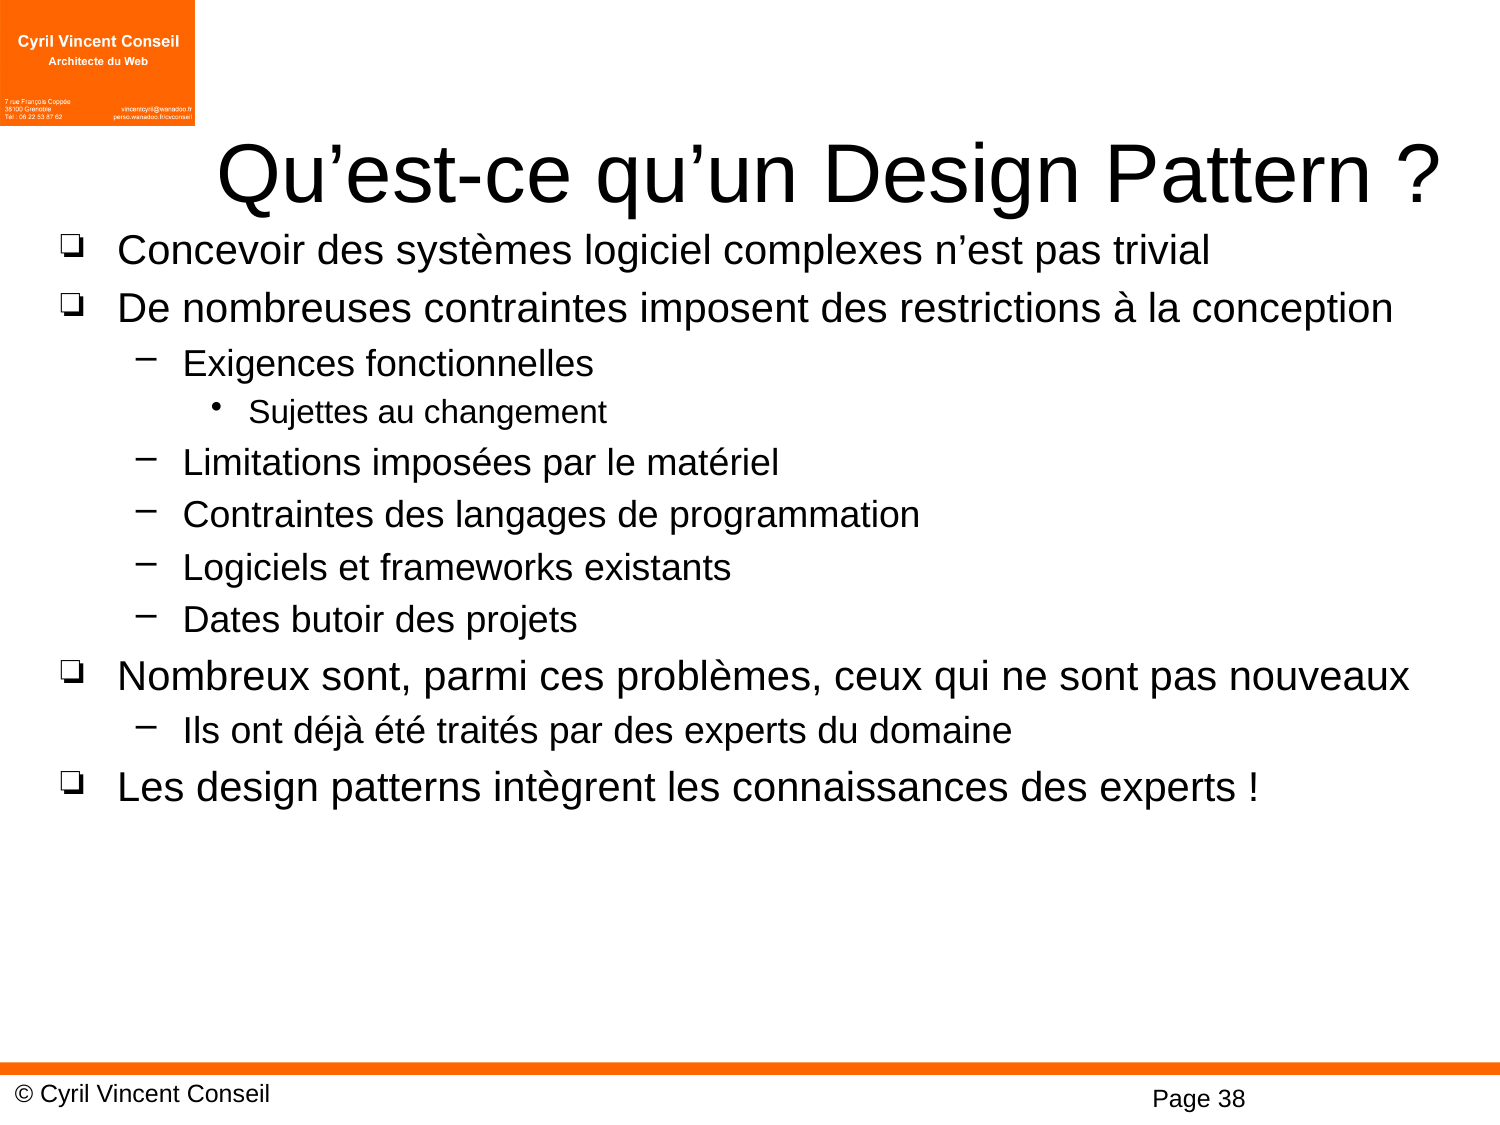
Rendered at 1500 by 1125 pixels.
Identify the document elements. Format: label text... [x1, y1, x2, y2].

list Concevoir des systèmes logiciel complexes n’est pas trivial De nombreuses contraintes imposent des restrictions à la conception Exigences fonctionnelles Sujettes au changement Limitations imposées par le matériel Contraintes des langages de programmation Logiciels et frameworks existants Dates butoir des projets Nombreux sont, parmi ces problèmes, ceux qui ne sont pas nouveaux Ils ont déjà été traités par des experts du domaine Les design patterns intègrent les connaissances des experts ! [45, 215, 1457, 917]
title Qu’est-ce qu’un Design Pattern ? [192, 75, 1468, 263]
picture [0, 0, 195, 126]
